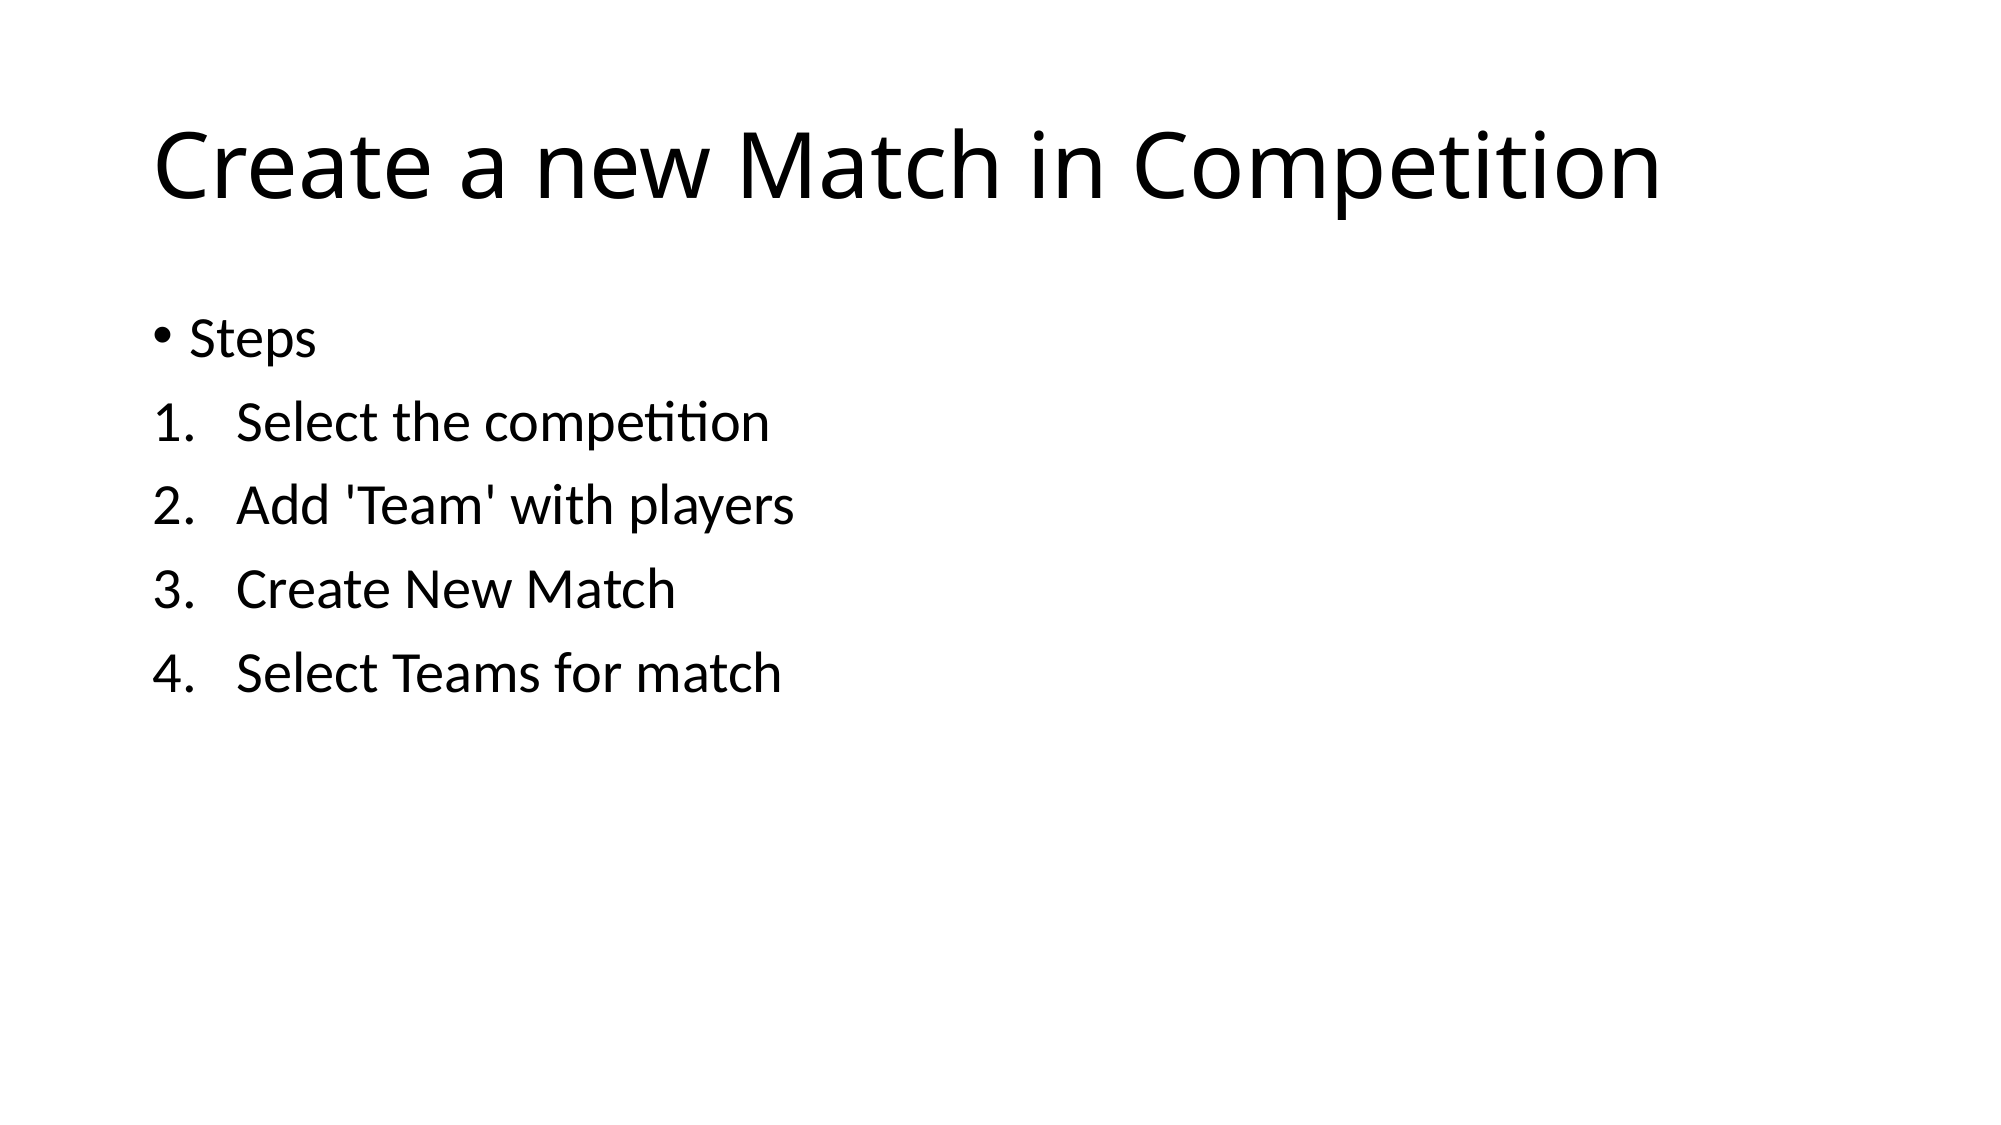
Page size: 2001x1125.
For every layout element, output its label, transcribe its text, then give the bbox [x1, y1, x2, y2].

list Steps Select the competition Add 'Team' with players Create New Match Select Teams for match [137, 299, 1863, 1014]
title Create a new Match in Competition [137, 59, 1863, 278]
